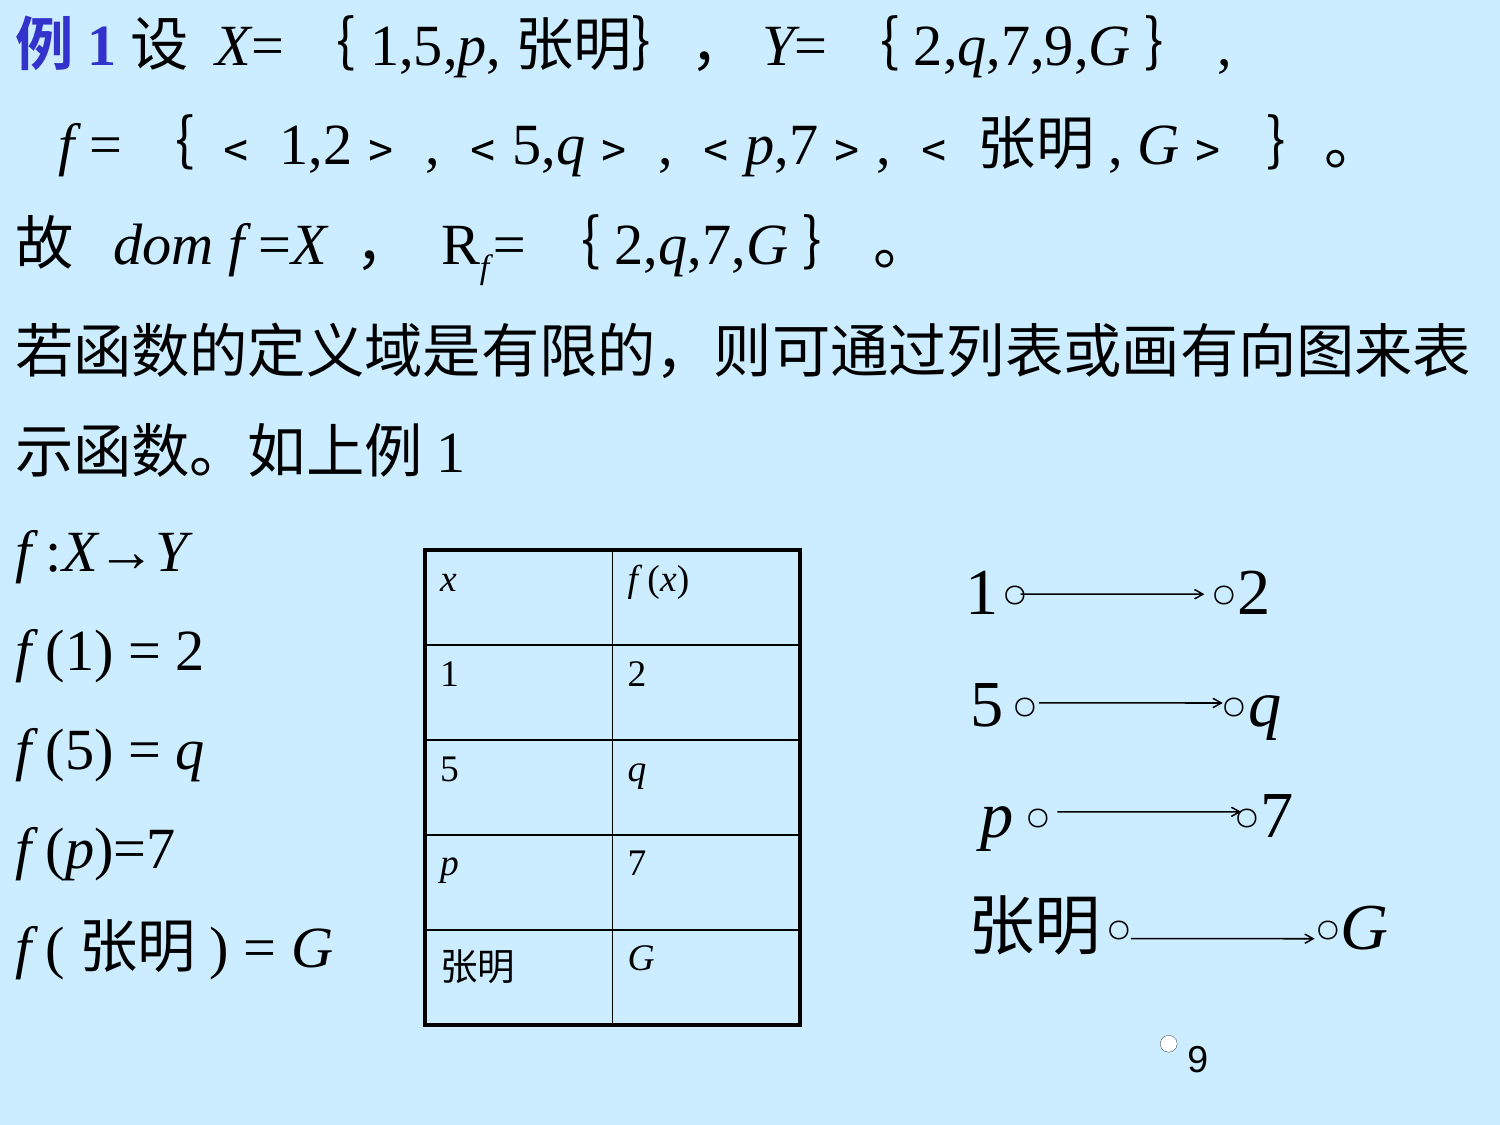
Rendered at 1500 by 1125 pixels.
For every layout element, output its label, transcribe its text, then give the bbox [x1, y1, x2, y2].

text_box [962, 537, 1400, 975]
table_cell q [613, 741, 798, 834]
picture [1149, 1024, 1222, 1100]
list 例1设 X=｛1,5,p,张明｝，Y=｛2,q,7,9,G｝, f =｛ ﹤1,2﹥ , ﹤5,q﹥ , ﹤p,7﹥, ﹤张明, G﹥ ｝。 故 dom f =X ， Rf=｛2,q,7,G｝ 。 若函数的定义域是有限的，则可通过列表或画有向图来表 示函数。如上例1 f :X→Y f (1) = 2 f (5) = q f (p)=7 f (张明) = G [0, 0, 1500, 1125]
table_header f (x) [613, 552, 798, 644]
table_cell 张明 [427, 931, 612, 1023]
table_cell G [613, 931, 798, 1023]
table_cell 1 [427, 646, 612, 739]
table_cell p [427, 836, 612, 929]
table_cell 5 [427, 741, 612, 834]
table_cell 2 [613, 646, 798, 739]
table_header x [427, 552, 612, 644]
table_cell 7 [613, 836, 798, 929]
